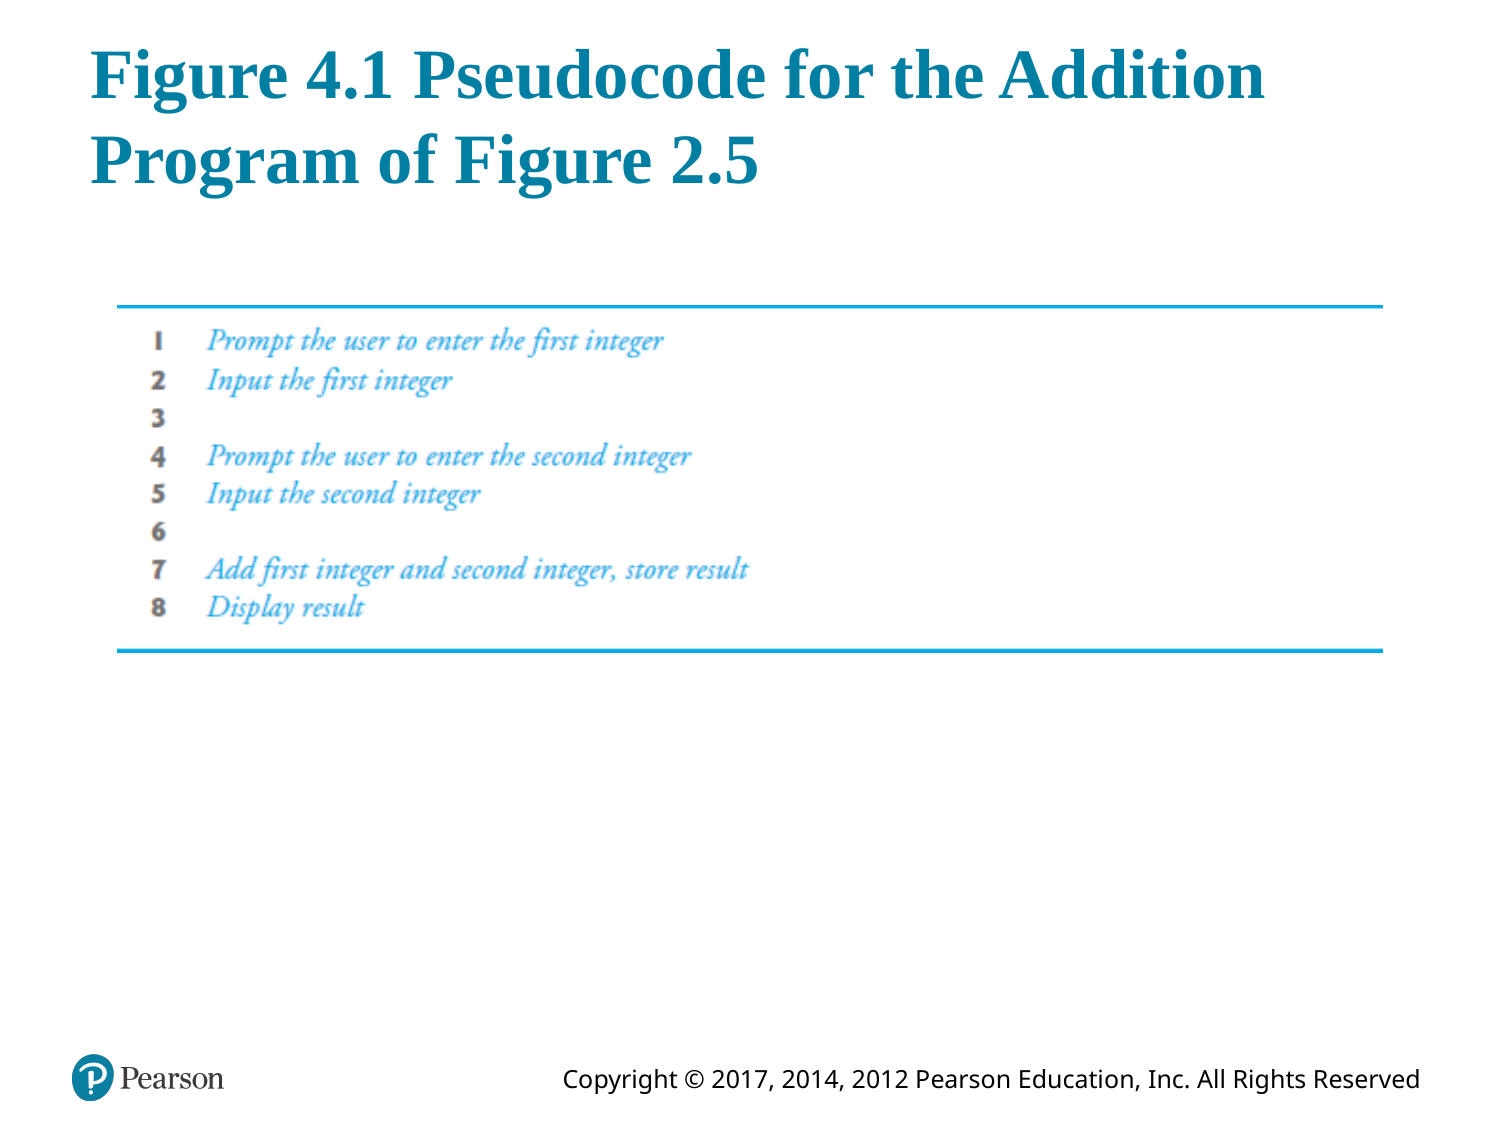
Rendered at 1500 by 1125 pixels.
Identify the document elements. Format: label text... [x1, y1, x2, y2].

picture [80, 1063, 106, 1088]
picture [117, 309, 1383, 649]
picture [98, 1054, 224, 1101]
title Figure 4.1 Pseudocode for the Addition Program of Figure 2.5 [75, 0, 1425, 213]
picture [72, 1054, 88, 1070]
picture [72, 1087, 83, 1101]
